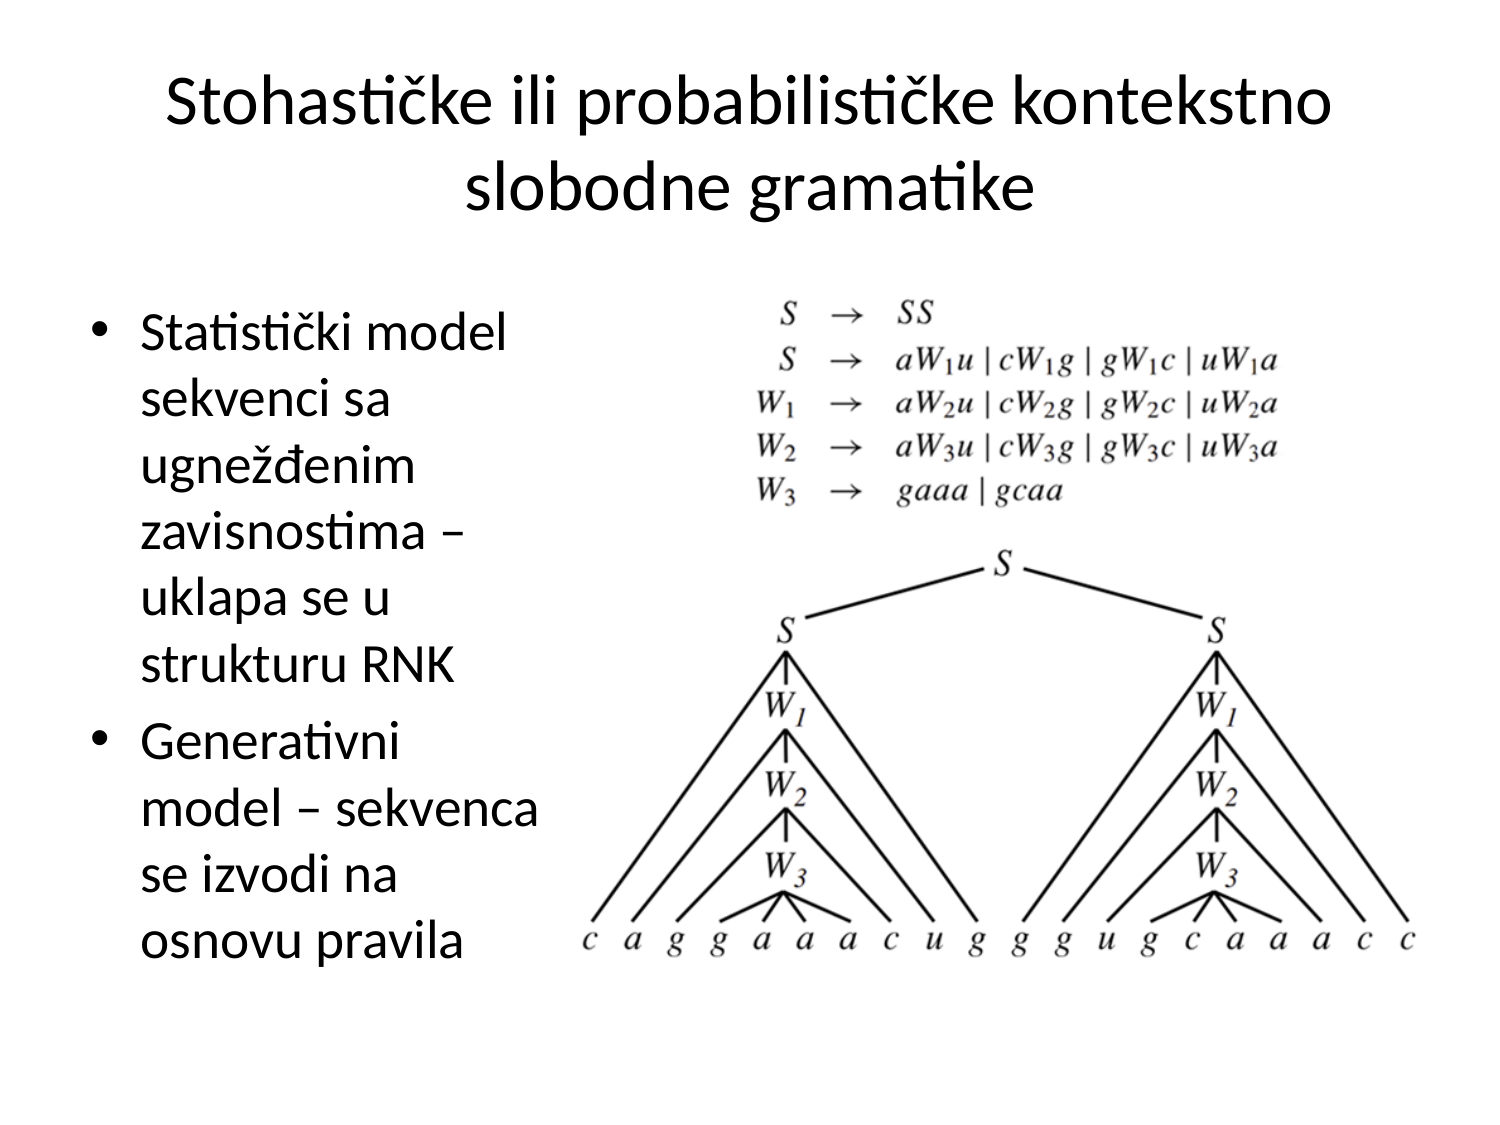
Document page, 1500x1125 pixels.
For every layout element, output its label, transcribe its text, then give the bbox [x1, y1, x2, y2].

picture [562, 274, 1430, 974]
list Statistički model sekvenci sa ugnežđenim zavisnostima – uklapa se u strukturu RNK Generativni model – sekvenca se izvodi na osnovu pravila [75, 287, 563, 988]
title Stohastičke ili probabilističke kontekstno slobodne gramatike [75, 45, 1425, 233]
